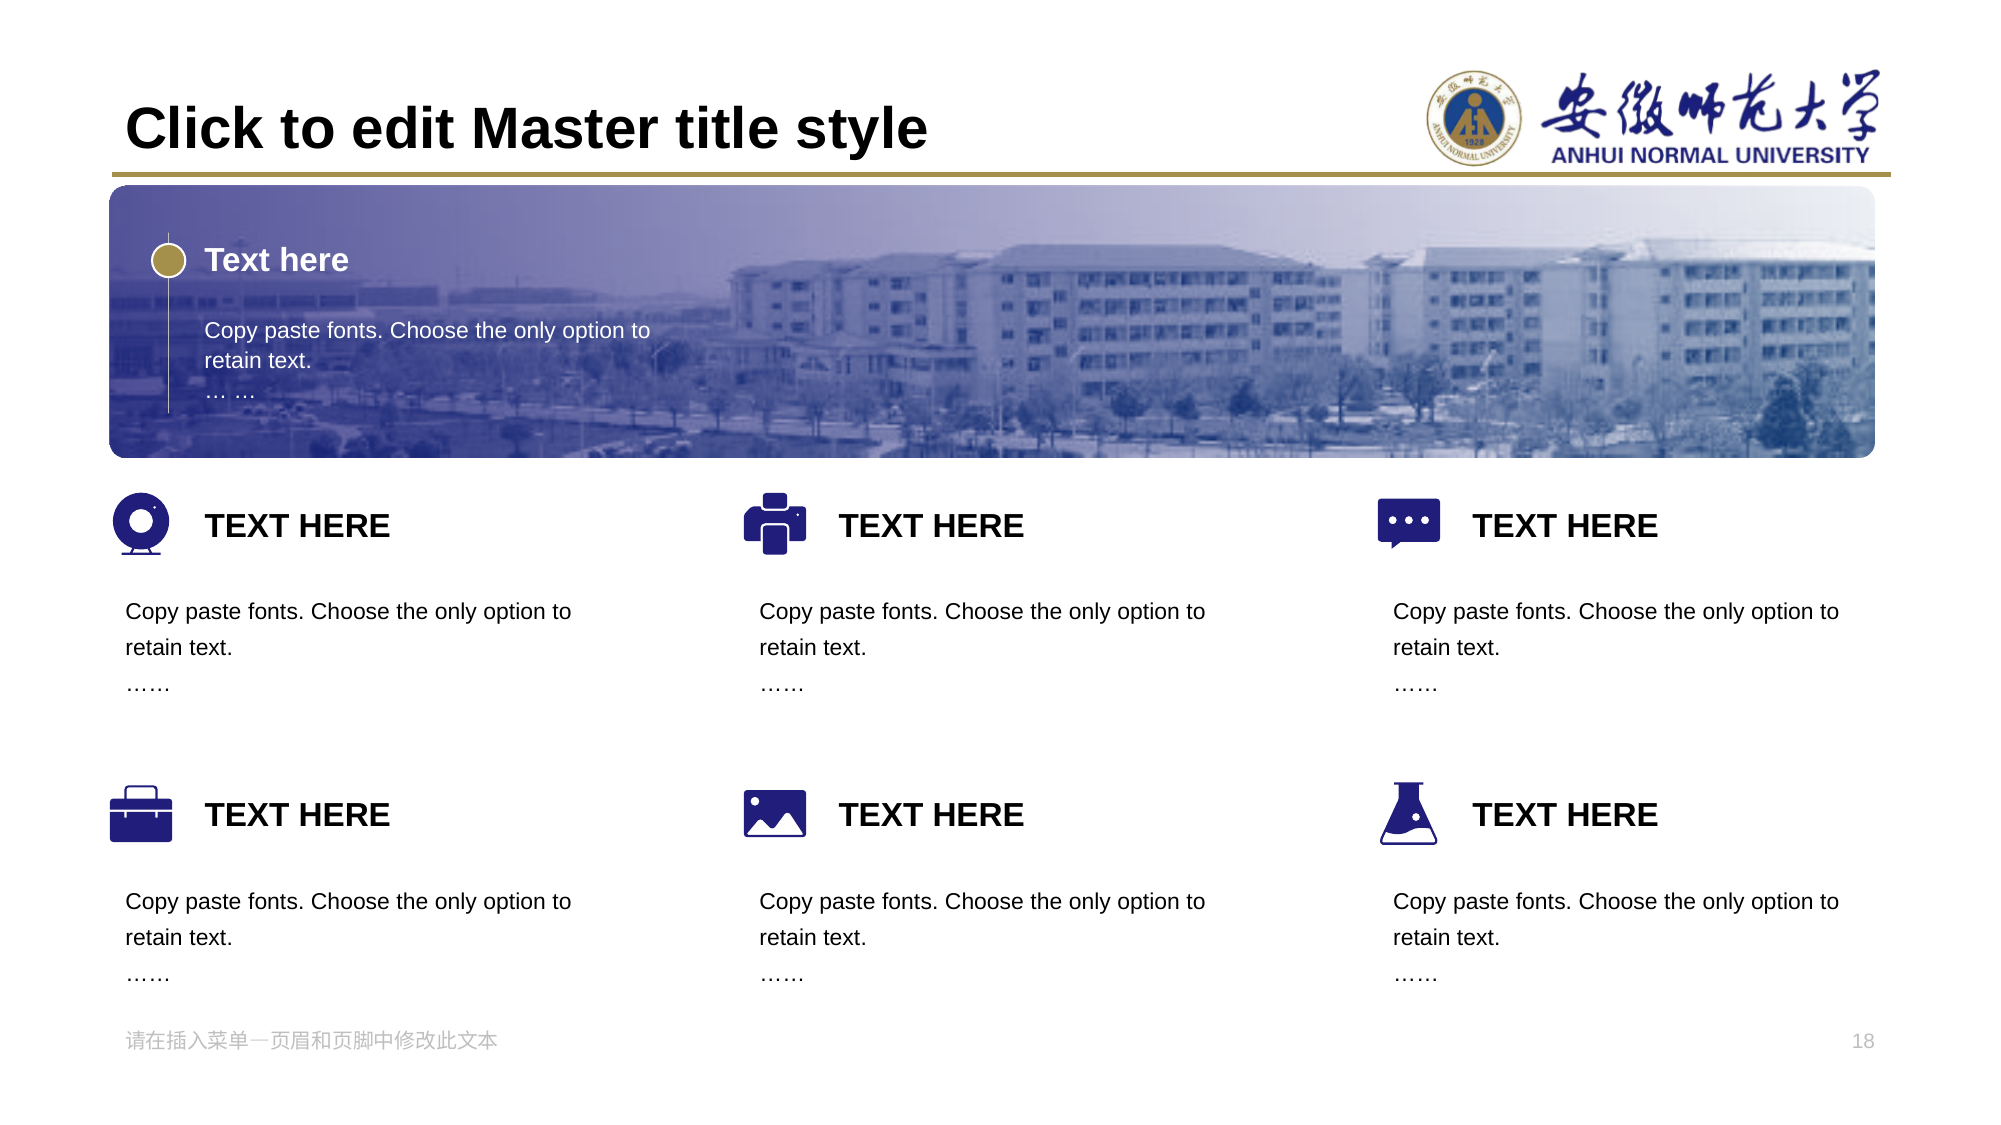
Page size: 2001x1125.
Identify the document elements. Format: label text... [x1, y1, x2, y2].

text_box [743, 771, 1256, 1008]
text_box [108, 184, 1877, 459]
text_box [1378, 771, 1890, 1008]
picture [1421, 58, 1891, 176]
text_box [152, 224, 673, 432]
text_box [109, 771, 622, 1008]
slide_number 18 [1412, 1023, 1890, 1058]
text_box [110, 481, 622, 718]
title Click to edit Master title style [109, 0, 1890, 169]
footer 请在插入菜单—页眉和页脚中修改此文本 [109, 1023, 790, 1058]
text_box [743, 481, 1256, 718]
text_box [1377, 481, 1890, 718]
